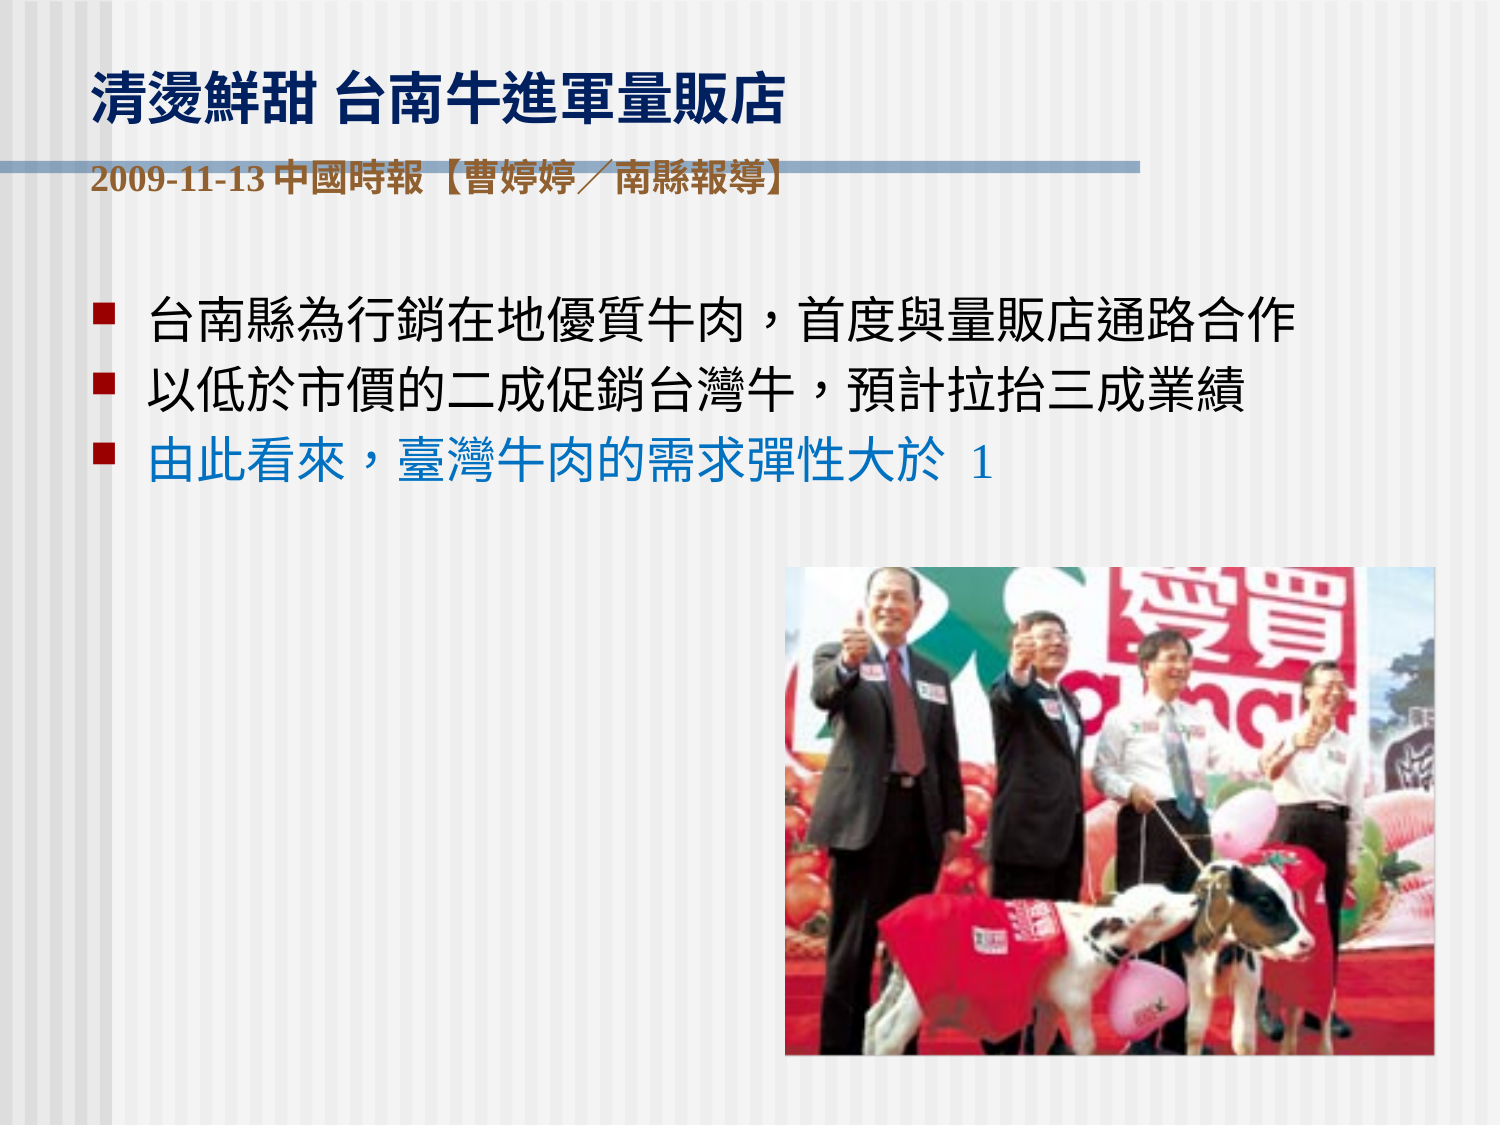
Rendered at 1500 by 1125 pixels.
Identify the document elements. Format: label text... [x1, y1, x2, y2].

title 清燙鮮甜 台南牛進軍量販店 2009-11-13中國時報【曹婷婷／南縣報導】 [74, 18, 1426, 207]
picture [785, 567, 1438, 1059]
list 台南縣為行銷在地優質牛肉，首度與量販店通路合作 以低於市價的二成促銷台灣牛，預計拉抬三成業績 由此看來，臺灣牛肉的需求彈性大於 1 [74, 280, 1426, 1024]
